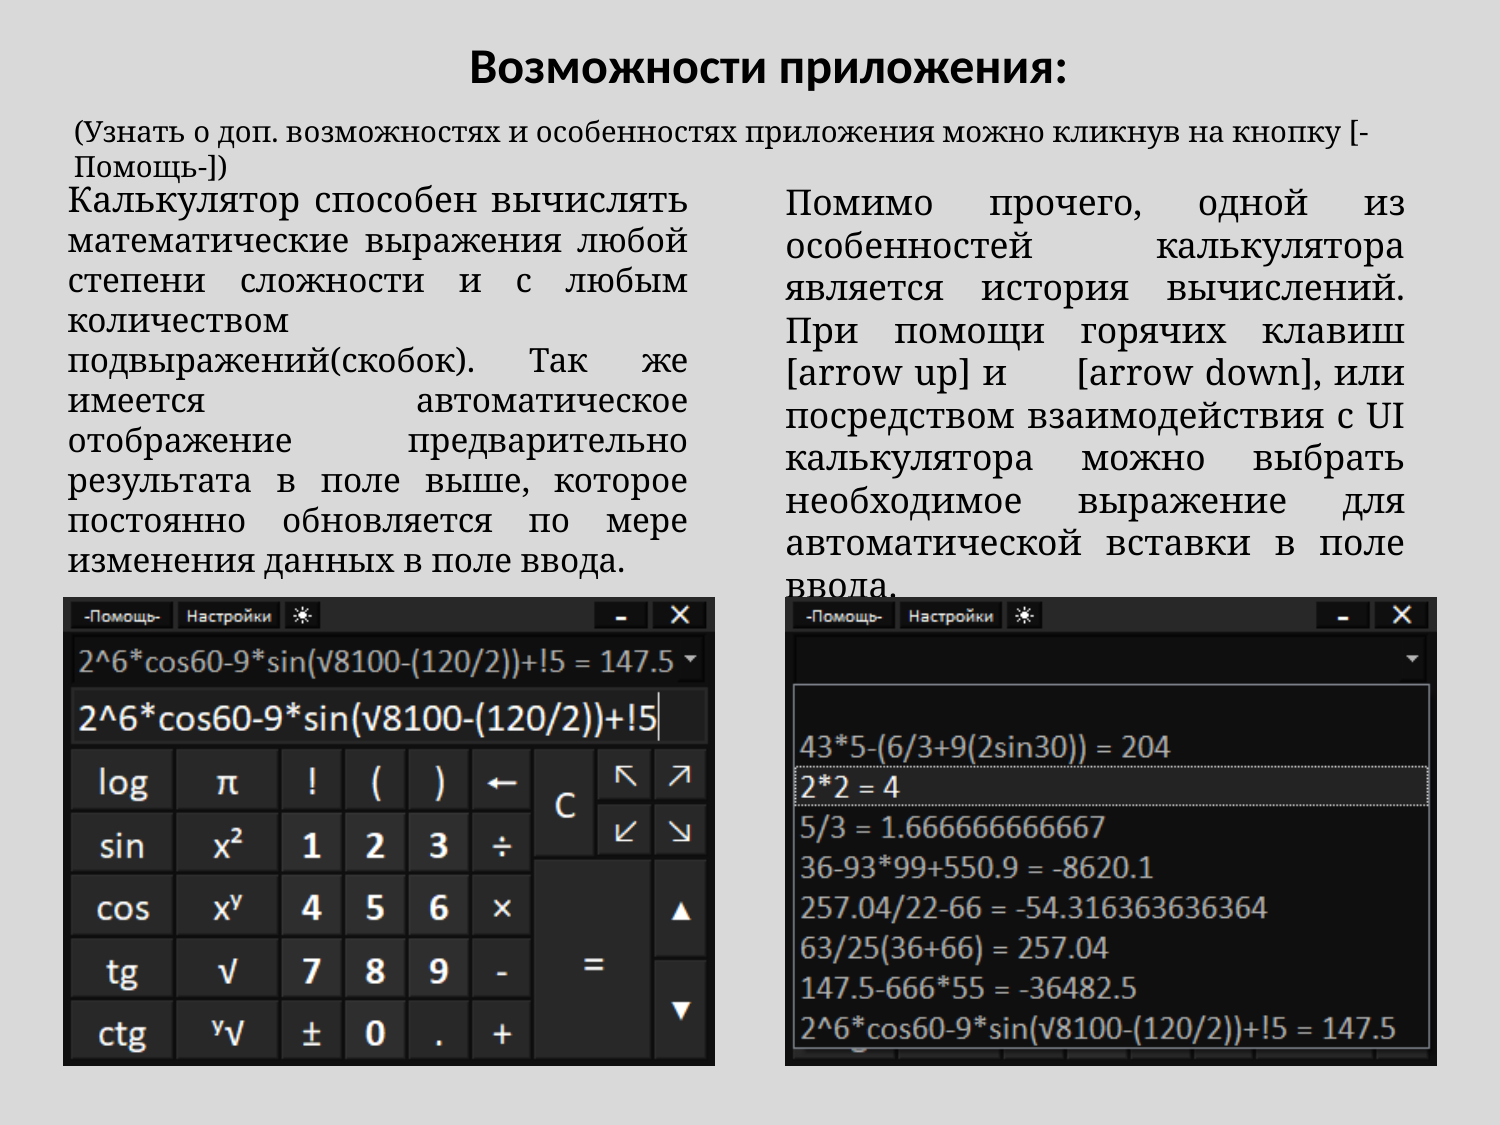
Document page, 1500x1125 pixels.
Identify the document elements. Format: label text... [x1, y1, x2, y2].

picture [785, 597, 1437, 1066]
text_box (Узнать о доп. возможностях и особенностях приложения можно кликнув на кнопку [-Помощь-]) [59, 106, 1441, 191]
text_box Помимо прочего, одной из особенностей калькулятора является история вычислений. При помощи горячих клавиш [arrow up] и [arrow down], или посредством взаимодействия с UI калькулятора можно выбрать необходимое выражение для автоматической вставки в поле ввода. [770, 191, 1421, 613]
picture [63, 597, 715, 1066]
text_box Калькулятор способен вычислять математические выражения любой степени сложности и с любым количеством подвыражений(скобок). Так же имеется автоматическое отображение предварительно результата в поле выше, которое постоянно обновляется по мере изменения данных в поле ввода. [53, 169, 704, 586]
text_box Возможности приложения: [454, 26, 1093, 101]
